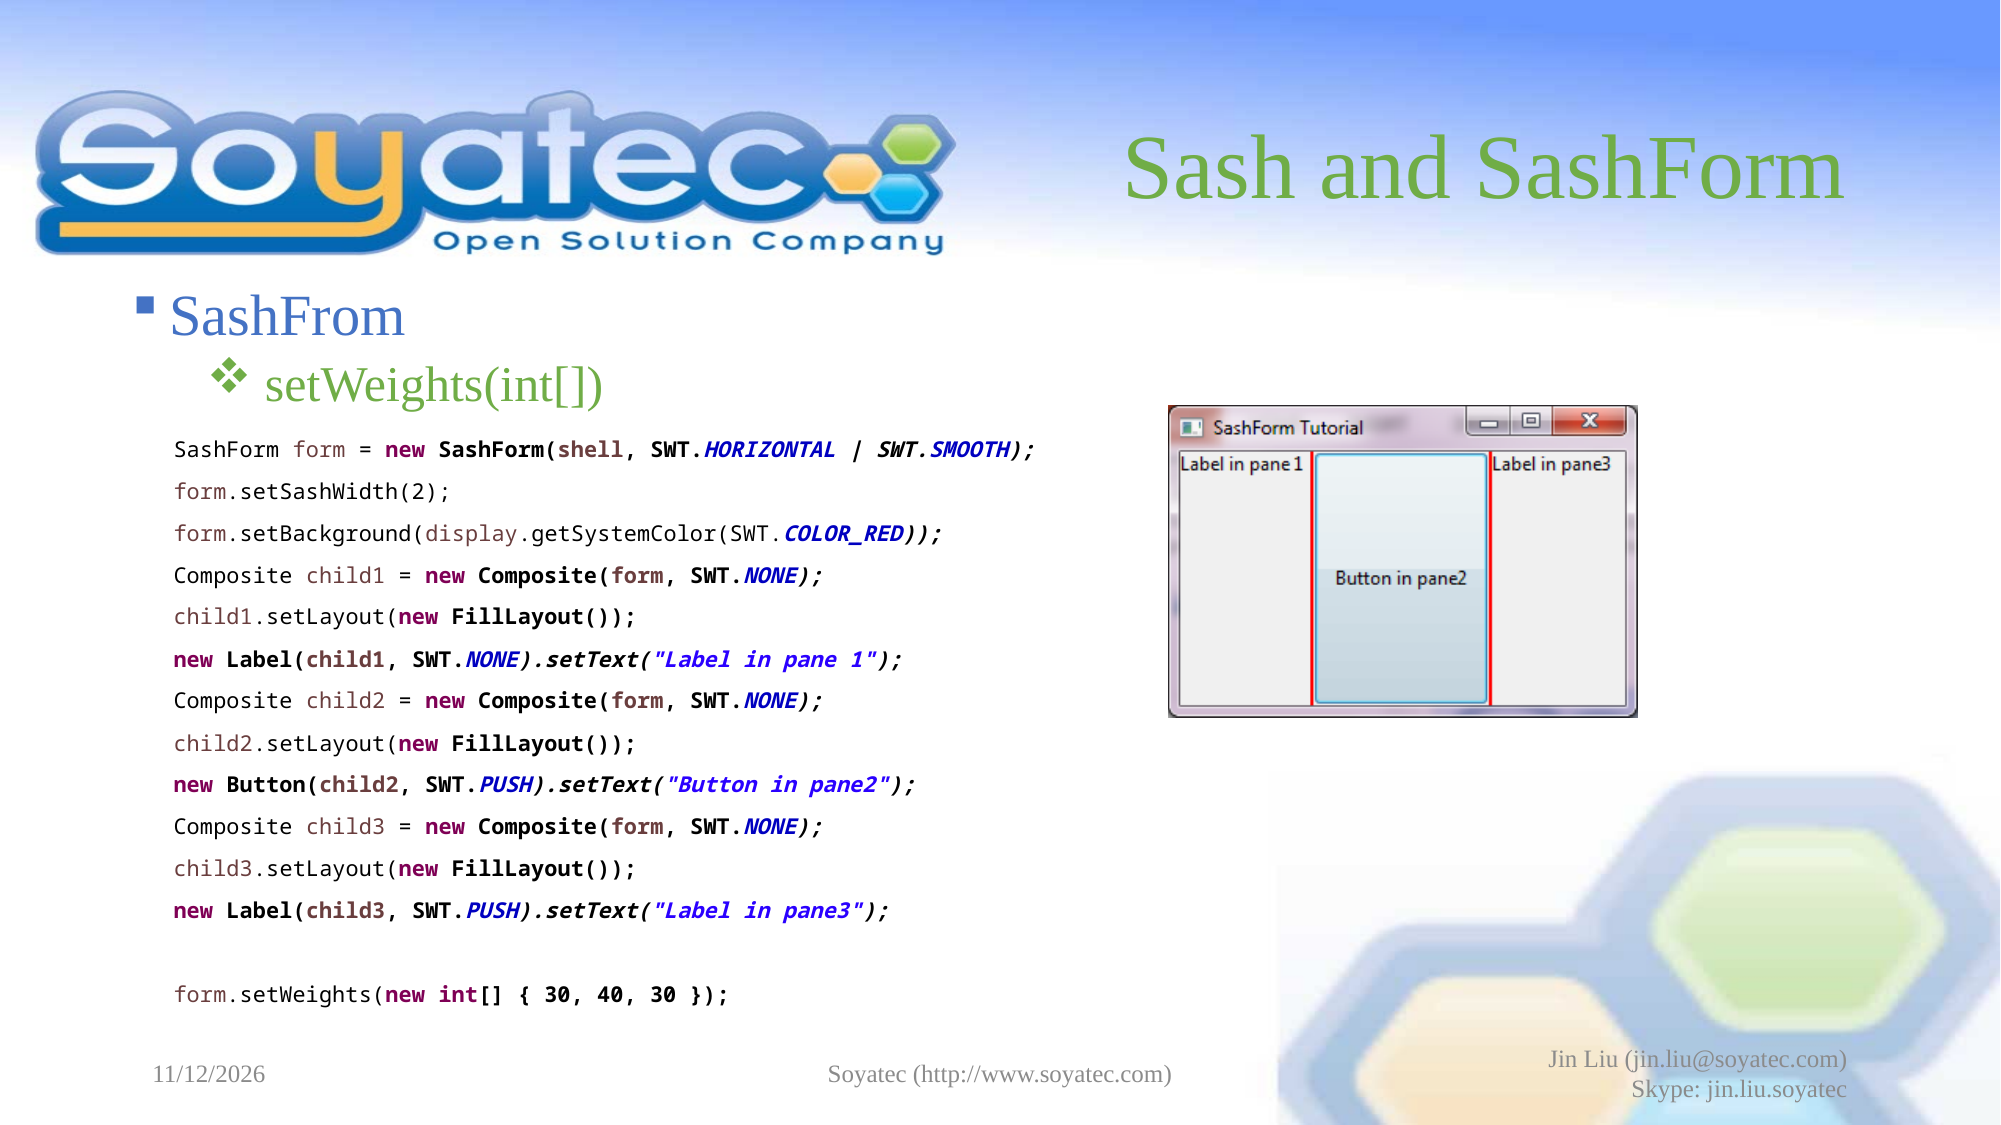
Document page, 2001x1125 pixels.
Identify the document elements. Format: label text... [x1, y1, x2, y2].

slide_number Jin Liu (jin.liu@soyatec.com) Skype: jin.liu.soyatec [1412, 1042, 1863, 1103]
picture [0, 0, 2001, 1125]
list SashFrom setWeights(int[]) [116, 277, 980, 431]
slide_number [137, 1042, 588, 1103]
title Sash and SashForm [962, 59, 1863, 278]
list SashForm form = new SashForm(shell, SWT.HORIZONTAL | SWT.SMOOTH); form.setSashWidth(2); form.setBackground(display.getSystemColor(SWT.COLOR_RED)); Composite child1 = new Composite(form, SWT.NONE); child1.setLayout(new FillLayout()); new Label(child1, SWT.NONE).setText("Label in pane 1"); Composite child2 = new Composite(form, SWT.NONE); child2.setLayout(new FillLayout()); new Button(child2, SWT.PUSH).setText("Button in pane2"); Composite child3 = new Composite(form, SWT.NONE); child3.setLayout(new FillLayout()); new Label(child3, SWT.PUSH).setText("Label in pane3"); form.setWeights(new int[] { 30, 40, 30 }); [158, 430, 1130, 1016]
footer Soyatec (http://www.soyatec.com) [662, 1042, 1338, 1103]
